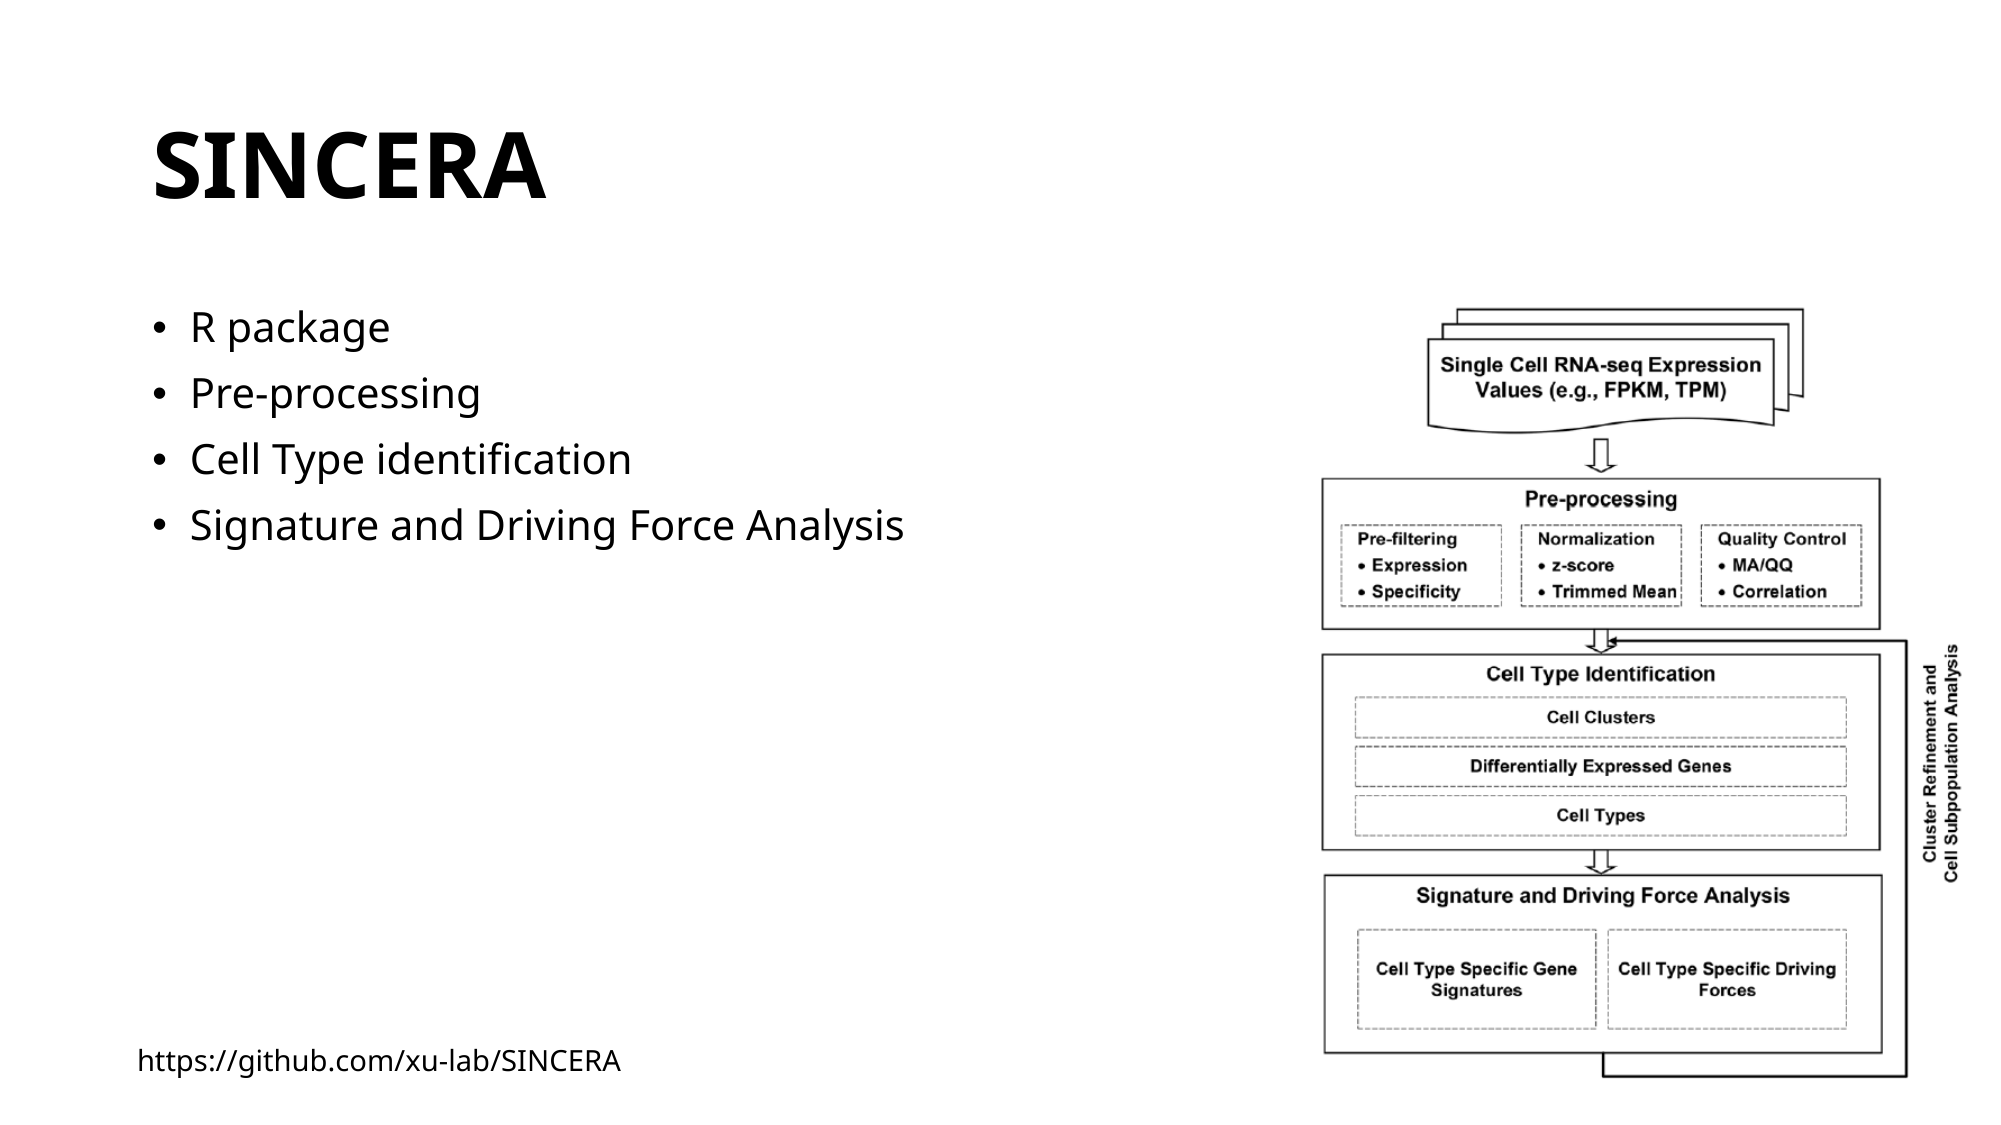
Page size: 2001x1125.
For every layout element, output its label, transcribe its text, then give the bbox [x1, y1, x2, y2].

title SINCERA [137, 59, 1863, 278]
list R package Pre-processing Cell Type identification Signature and Driving Force Analysis [137, 299, 1283, 1014]
picture [1283, 283, 1984, 1086]
text_box https://github.com/xu-lab/SINCERA [122, 1035, 637, 1086]
